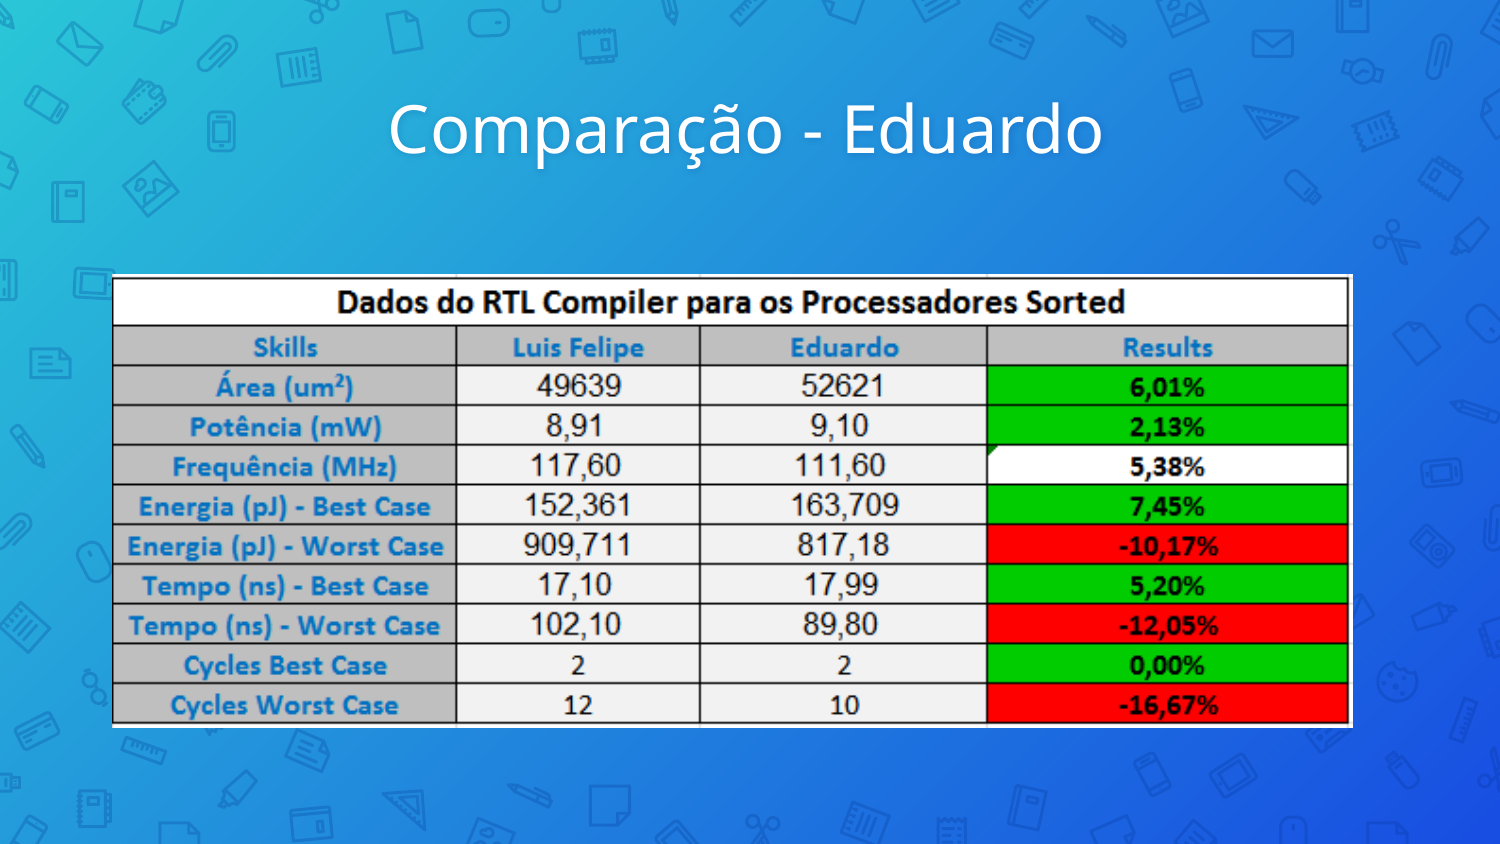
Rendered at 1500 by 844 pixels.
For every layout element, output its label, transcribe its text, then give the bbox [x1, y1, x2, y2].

title Comparação - Eduardo [265, 32, 1229, 223]
picture [111, 274, 1353, 729]
